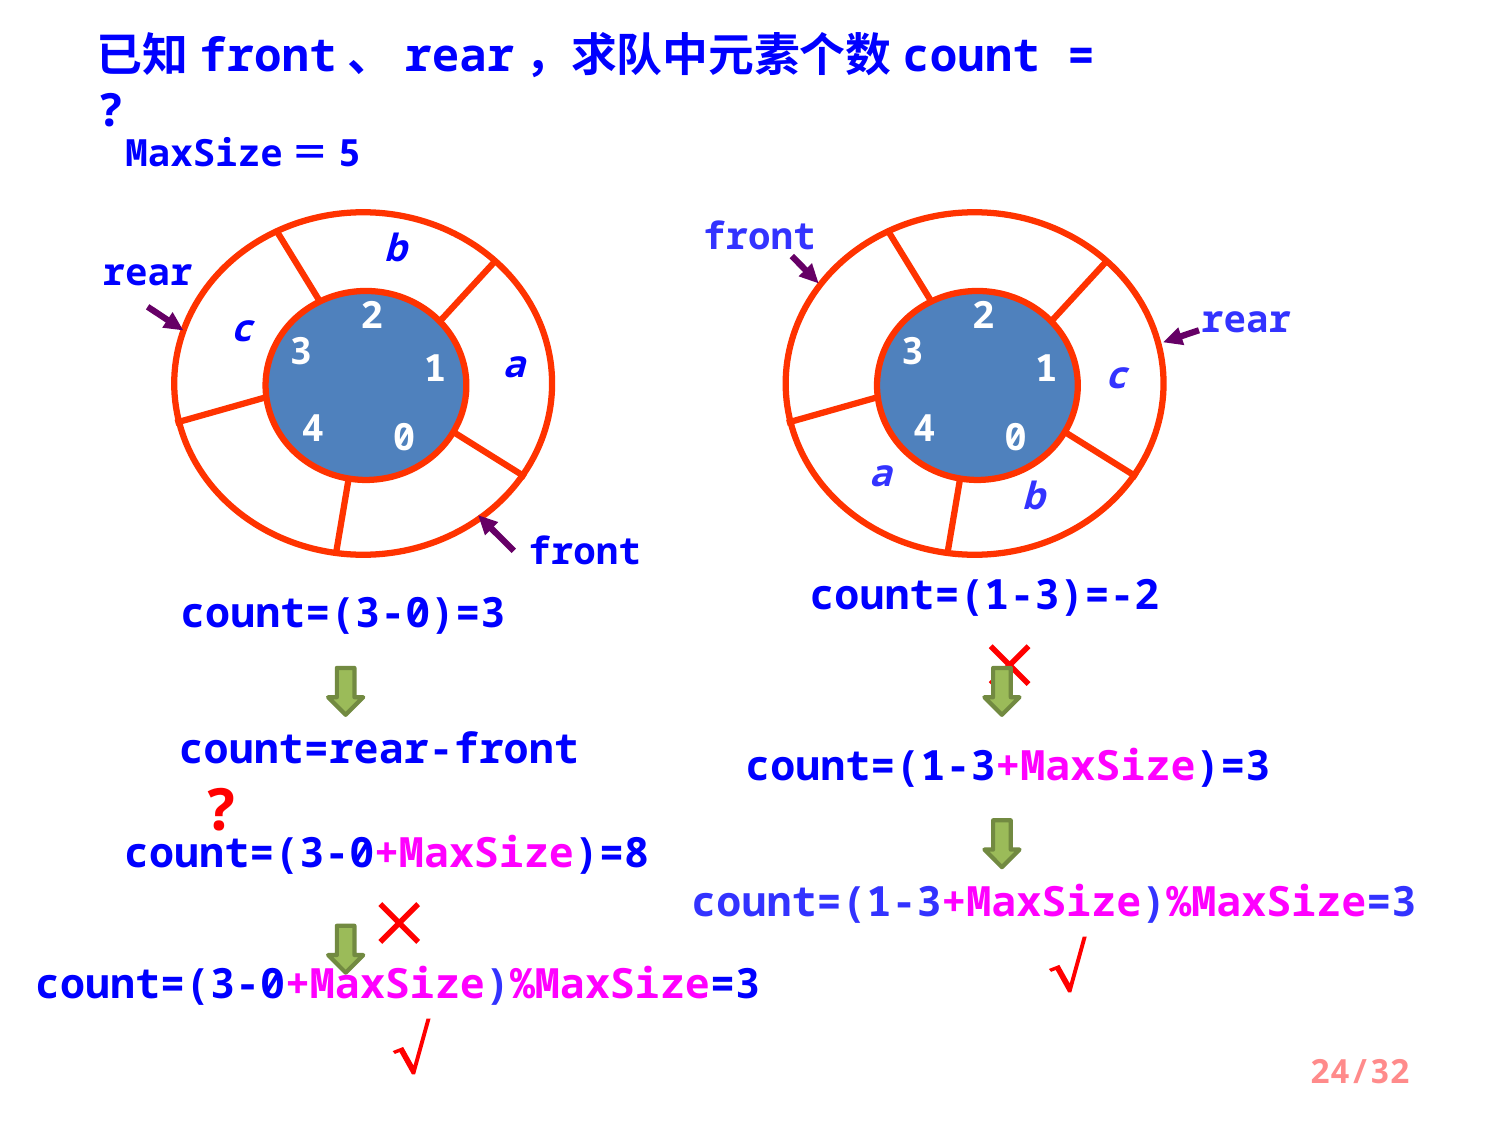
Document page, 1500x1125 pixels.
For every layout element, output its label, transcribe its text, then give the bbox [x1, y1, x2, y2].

text_box count=(1-3+MaxSize)=3 [726, 731, 1289, 797]
text_box [982, 665, 1022, 717]
text_box count=(3-0)=3 [146, 581, 539, 644]
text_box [163, 667, 610, 801]
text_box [699, 212, 1306, 555]
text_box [667, 820, 1466, 964]
slide_number 24/32 [1074, 1042, 1425, 1103]
text_box 已知front、rear，求队中元素个数count = ? [82, 17, 1125, 143]
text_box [11, 925, 809, 1046]
text_box count=(1-3)=-2  [773, 564, 1246, 706]
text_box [88, 121, 644, 573]
text_box count=(3-0+MaxSize)=8  [105, 818, 668, 924]
